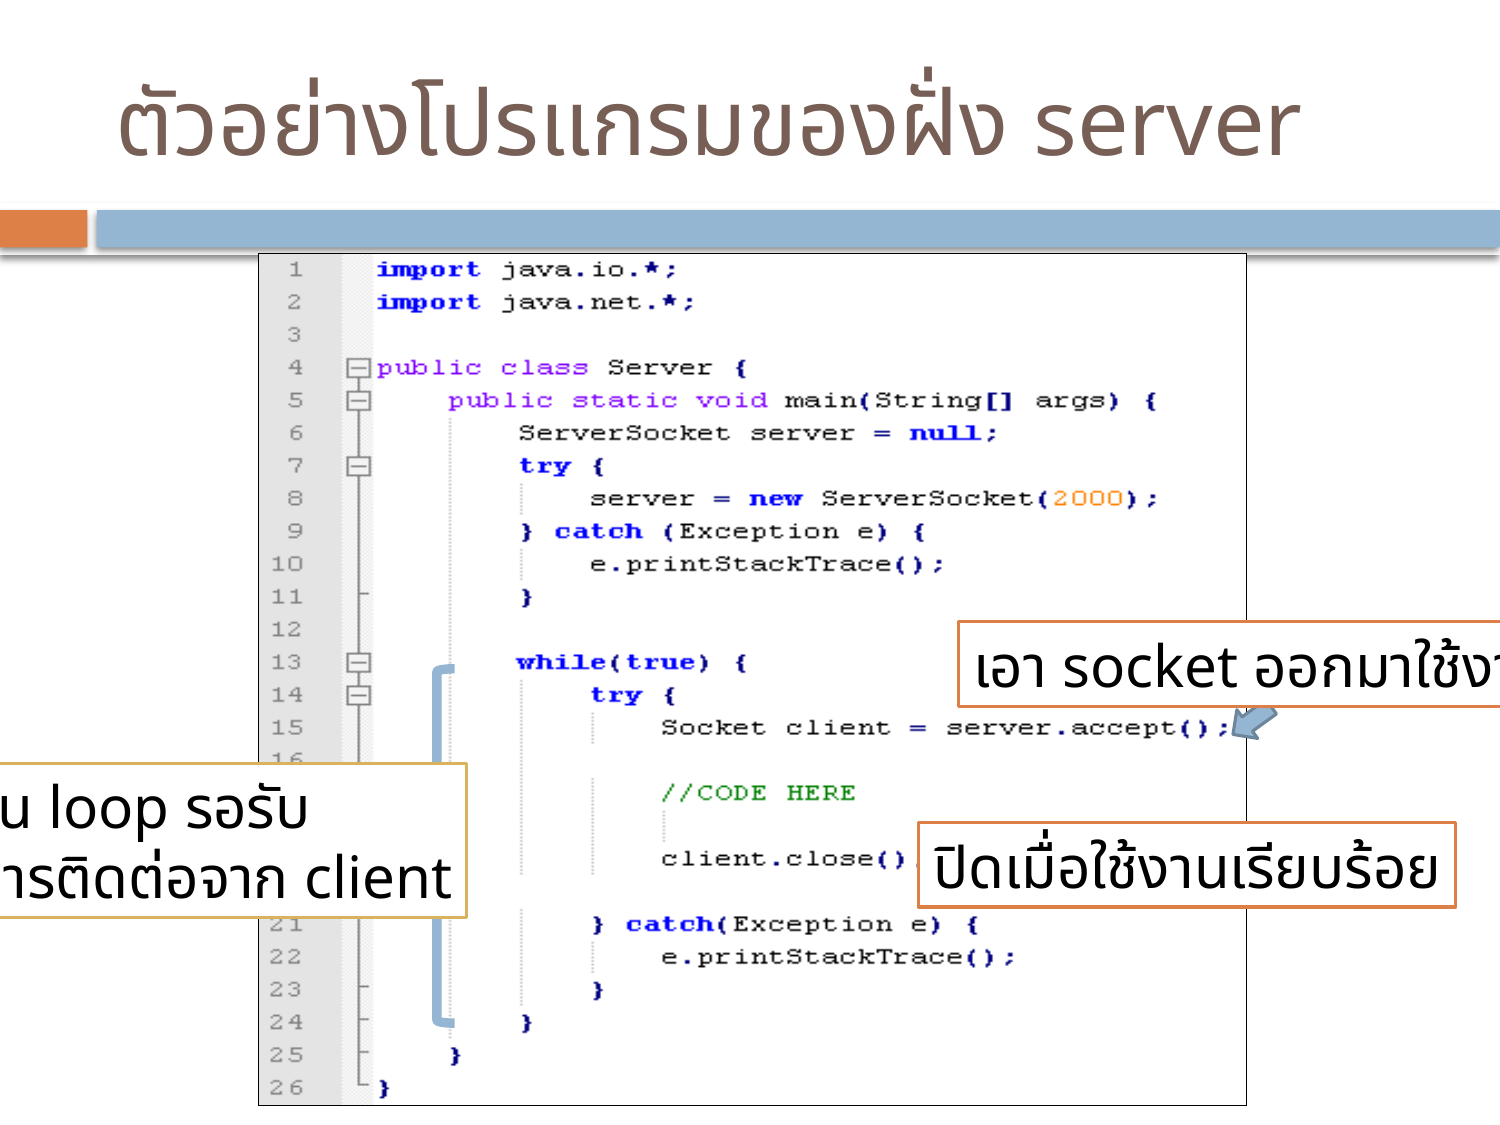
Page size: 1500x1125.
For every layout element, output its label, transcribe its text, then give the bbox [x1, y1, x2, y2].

picture [257, 252, 1247, 1107]
text_box เอา socket ออกมาใช้งาน [1252, 620, 1500, 708]
text_box ปิดเมื่อใช้งานเรียบร้อย [1252, 821, 1457, 909]
title ตัวอย่างโปรแกรมของฝั่ง server [100, 37, 1438, 200]
text_box [1252, 708, 1278, 740]
text_box วน loop รอรับ การติดต่อจาก client [0, 762, 252, 919]
